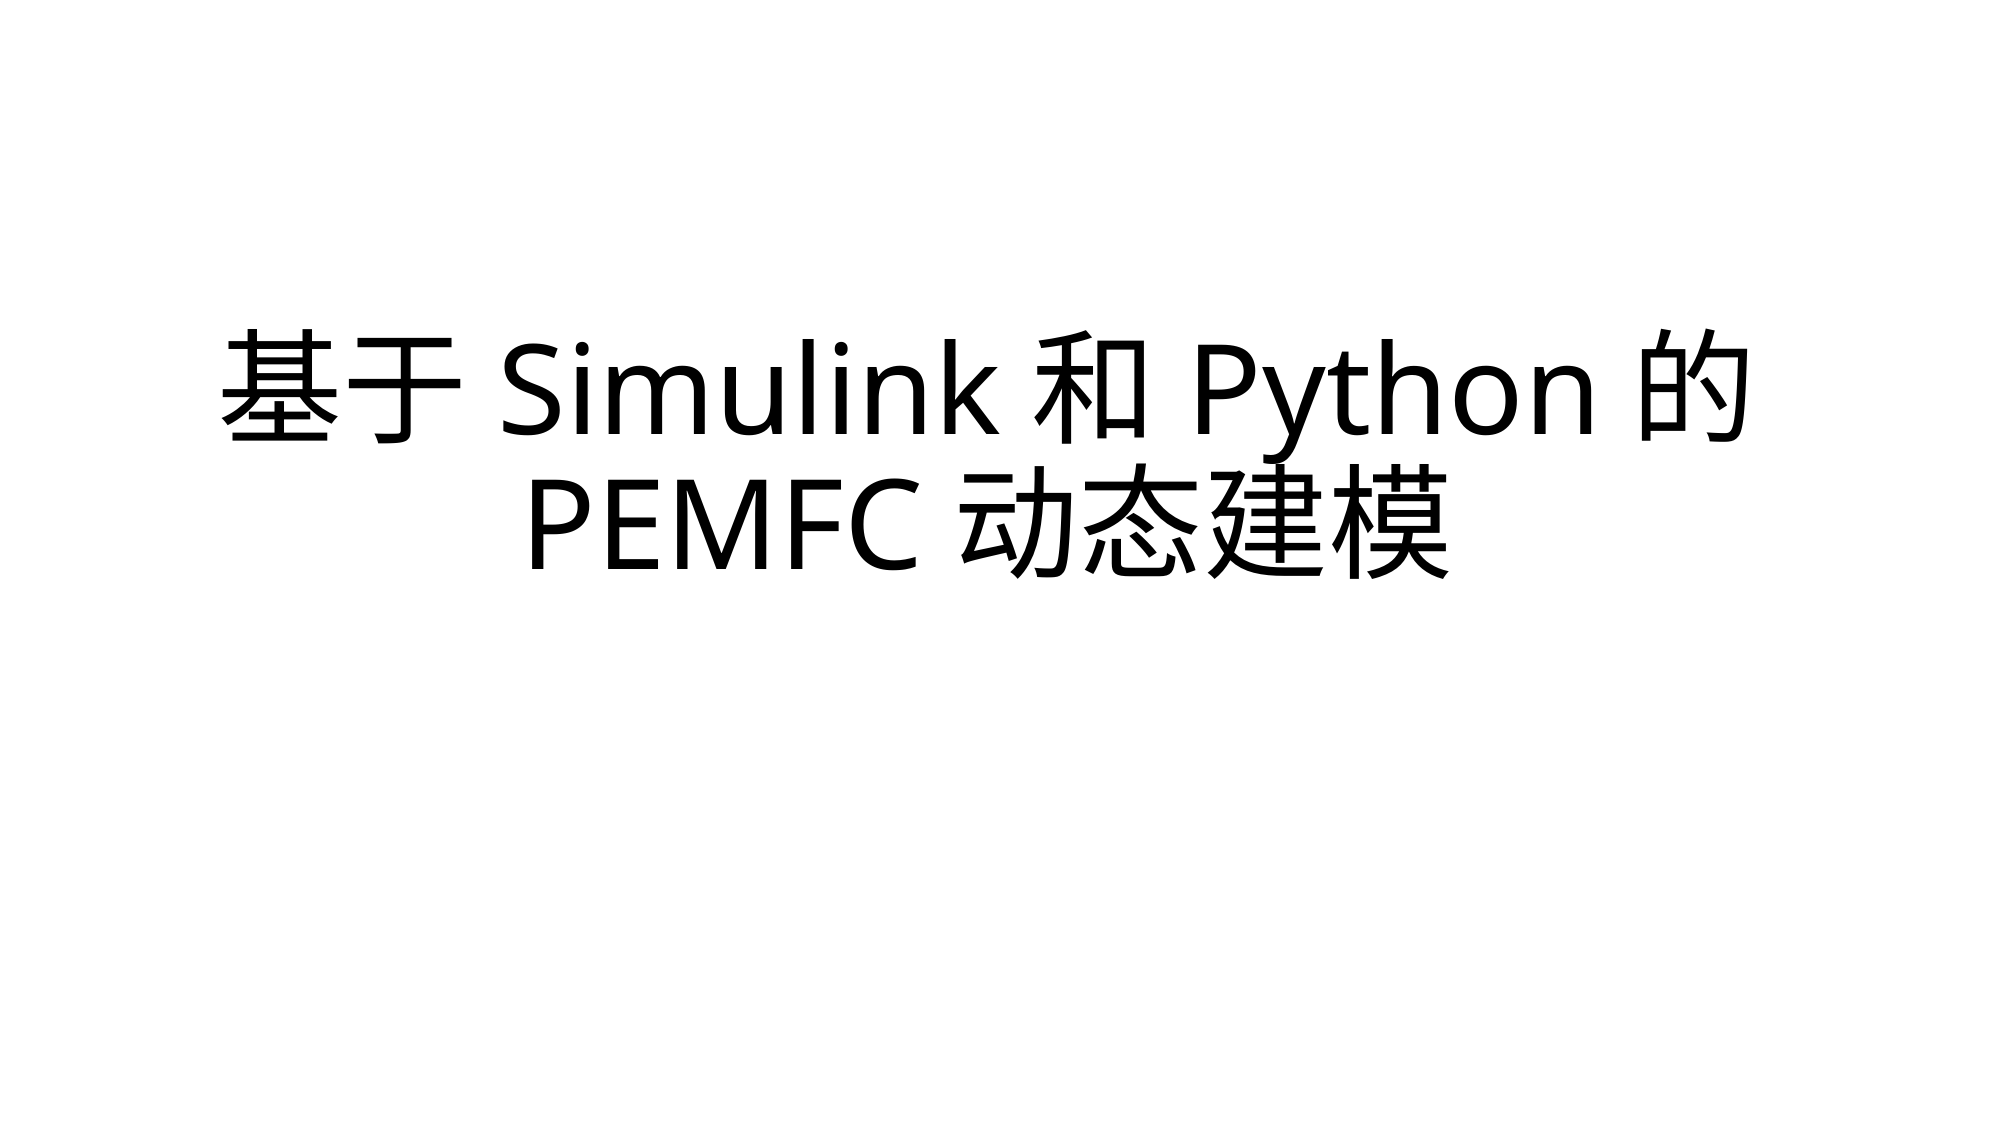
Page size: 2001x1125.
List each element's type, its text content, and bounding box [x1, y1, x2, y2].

title 基于Simulink和Python的 PEMFC动态建模 [10, 212, 1964, 605]
